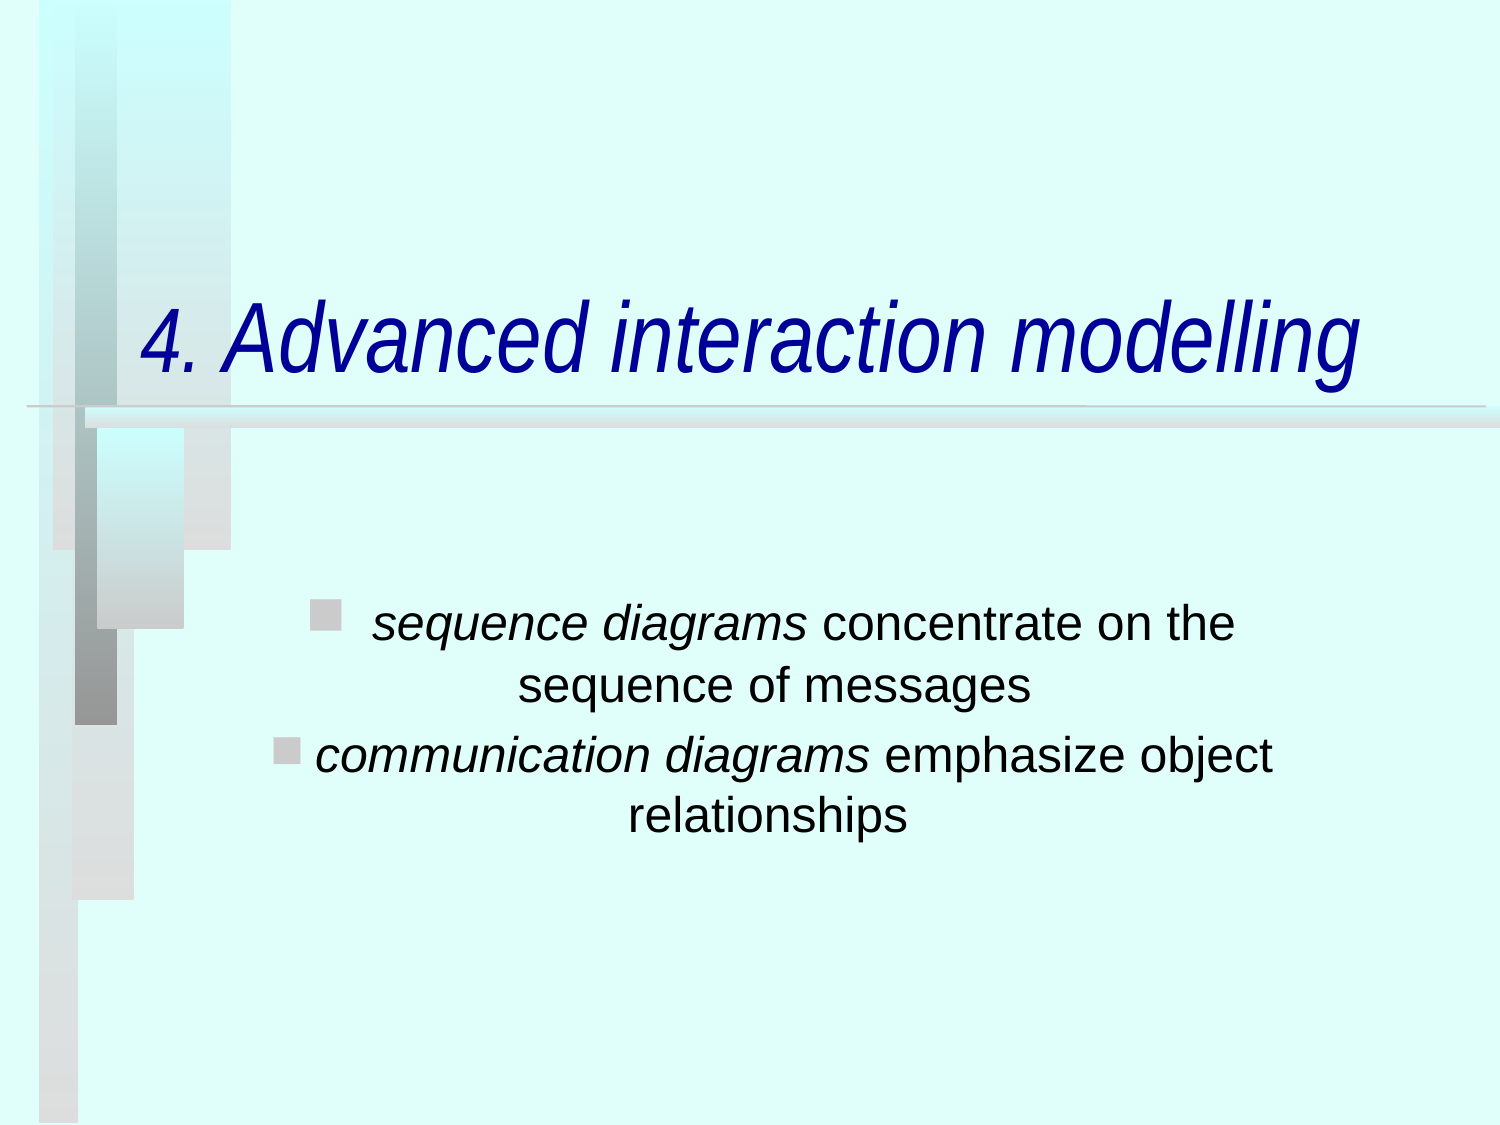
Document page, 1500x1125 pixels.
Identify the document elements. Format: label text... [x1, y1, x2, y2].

title 4. Advanced interaction modelling [125, 212, 1400, 400]
subtitle sequence diagrams concentrate on the sequence of messages communication diagrams emphasize object relationships [249, 575, 1300, 863]
